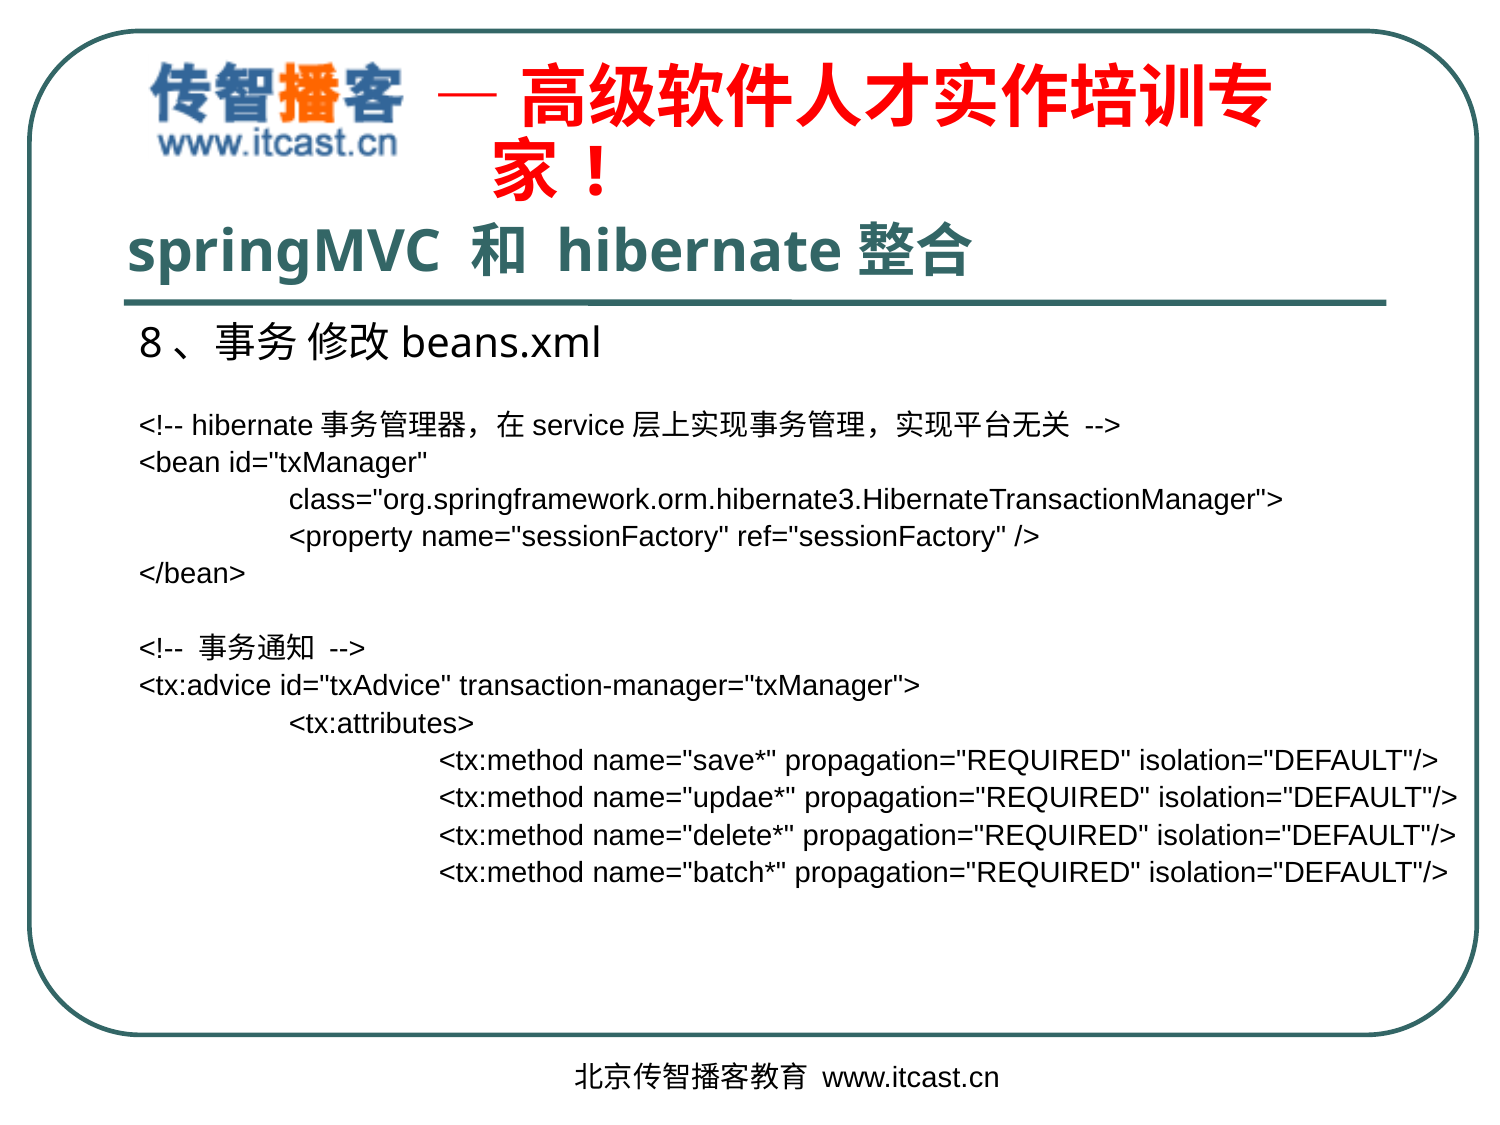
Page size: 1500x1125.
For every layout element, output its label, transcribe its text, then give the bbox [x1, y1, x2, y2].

title springMVC 和 hibernate整合 [112, 54, 1375, 291]
text_box 8、事务 修改beans.xml <!-- hibernate事务管理器，在service层上实现事务管理，实现平台无关 --> <bean id="txManager" class="org.springframework.orm.hibernate3.HibernateTransactionManager"> <property name="sessionFactory" ref="sessionFactory" /> </bean> <!-- 事务通知 --> <tx:advice id="txAdvice" transaction-manager="txManager"> <tx:attributes> <tx:method name="save*" propagation="REQUIRED" isolation="DEFAULT"/> <tx:method name="updae*" propagation="REQUIRED" isolation="DEFAULT"/> <tx:method name="delete*" propagation="REQUIRED" isolation="DEFAULT"/> <tx:method name="batch*" propagation="REQUIRED" isolation="DEFAULT"/> [123, 314, 1500, 896]
footer 北京传智播客教育 www.itcast.cn [549, 1050, 1025, 1125]
